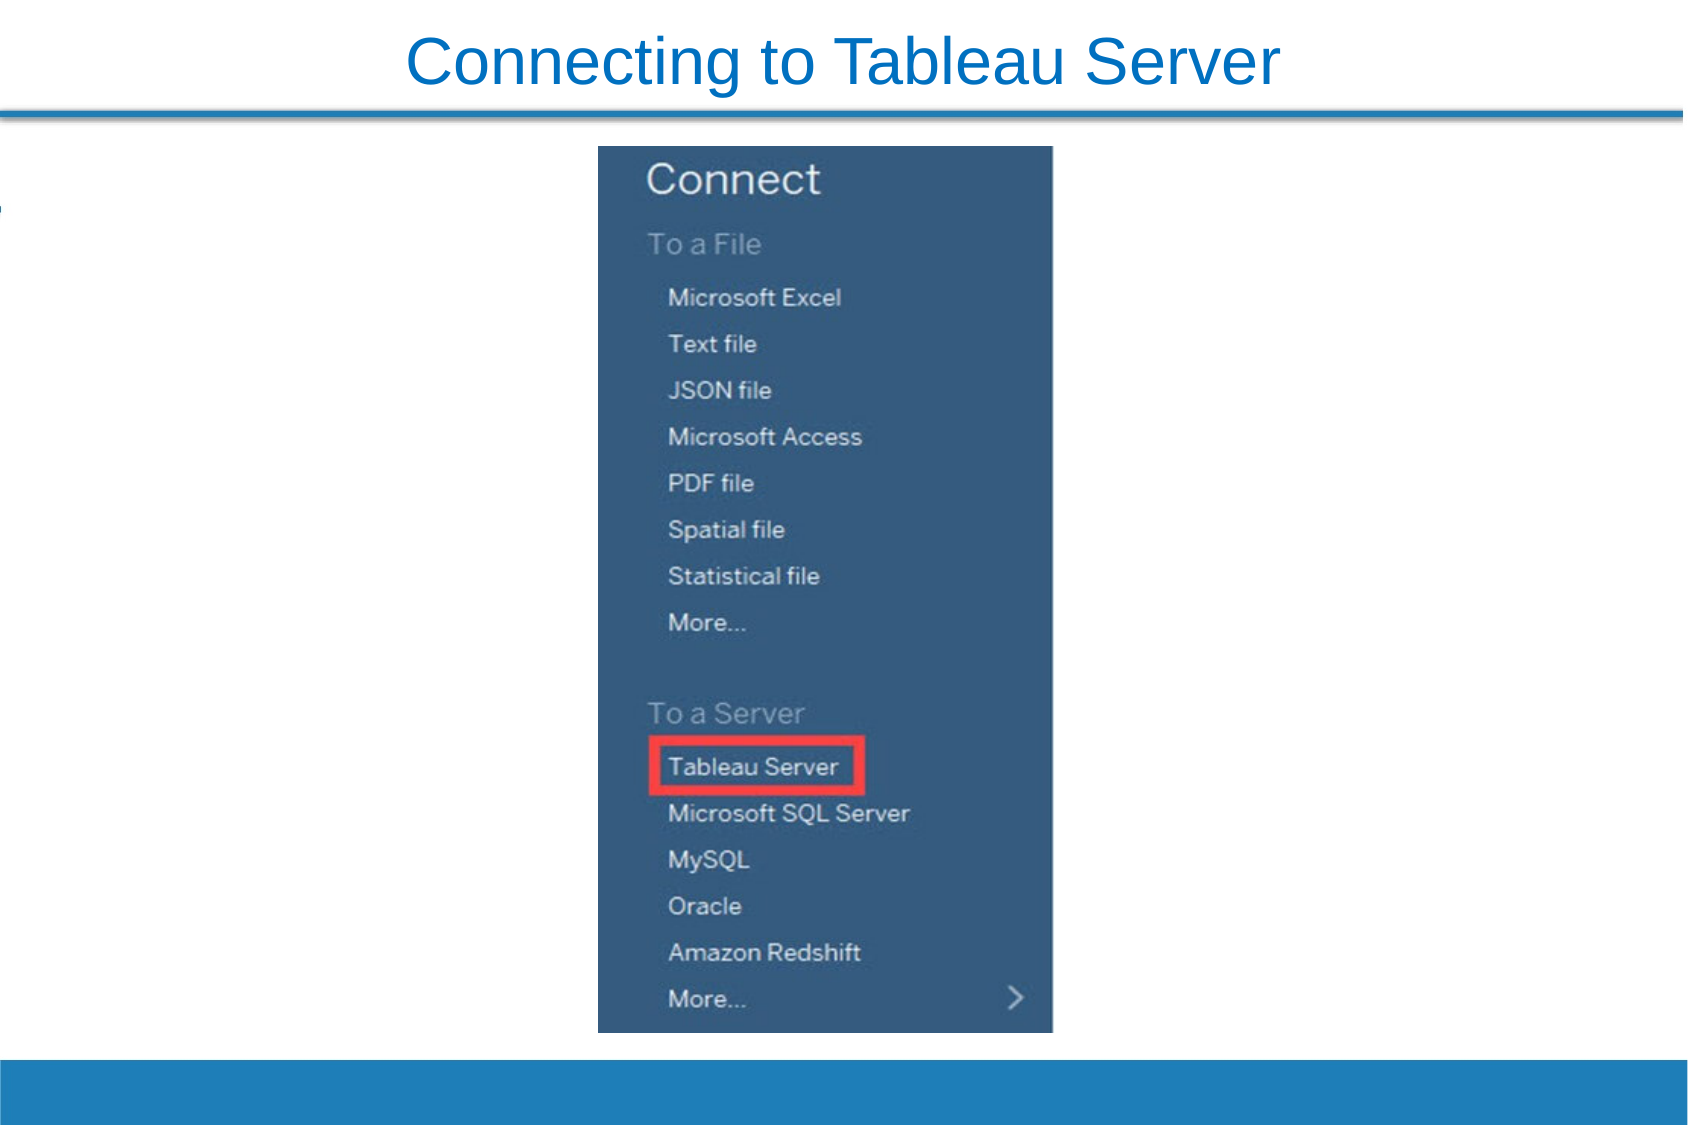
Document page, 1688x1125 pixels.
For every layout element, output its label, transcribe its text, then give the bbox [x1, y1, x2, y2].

text_box Connecting to Tableau Server [46, 17, 1641, 99]
picture [0, 0, 1688, 1125]
